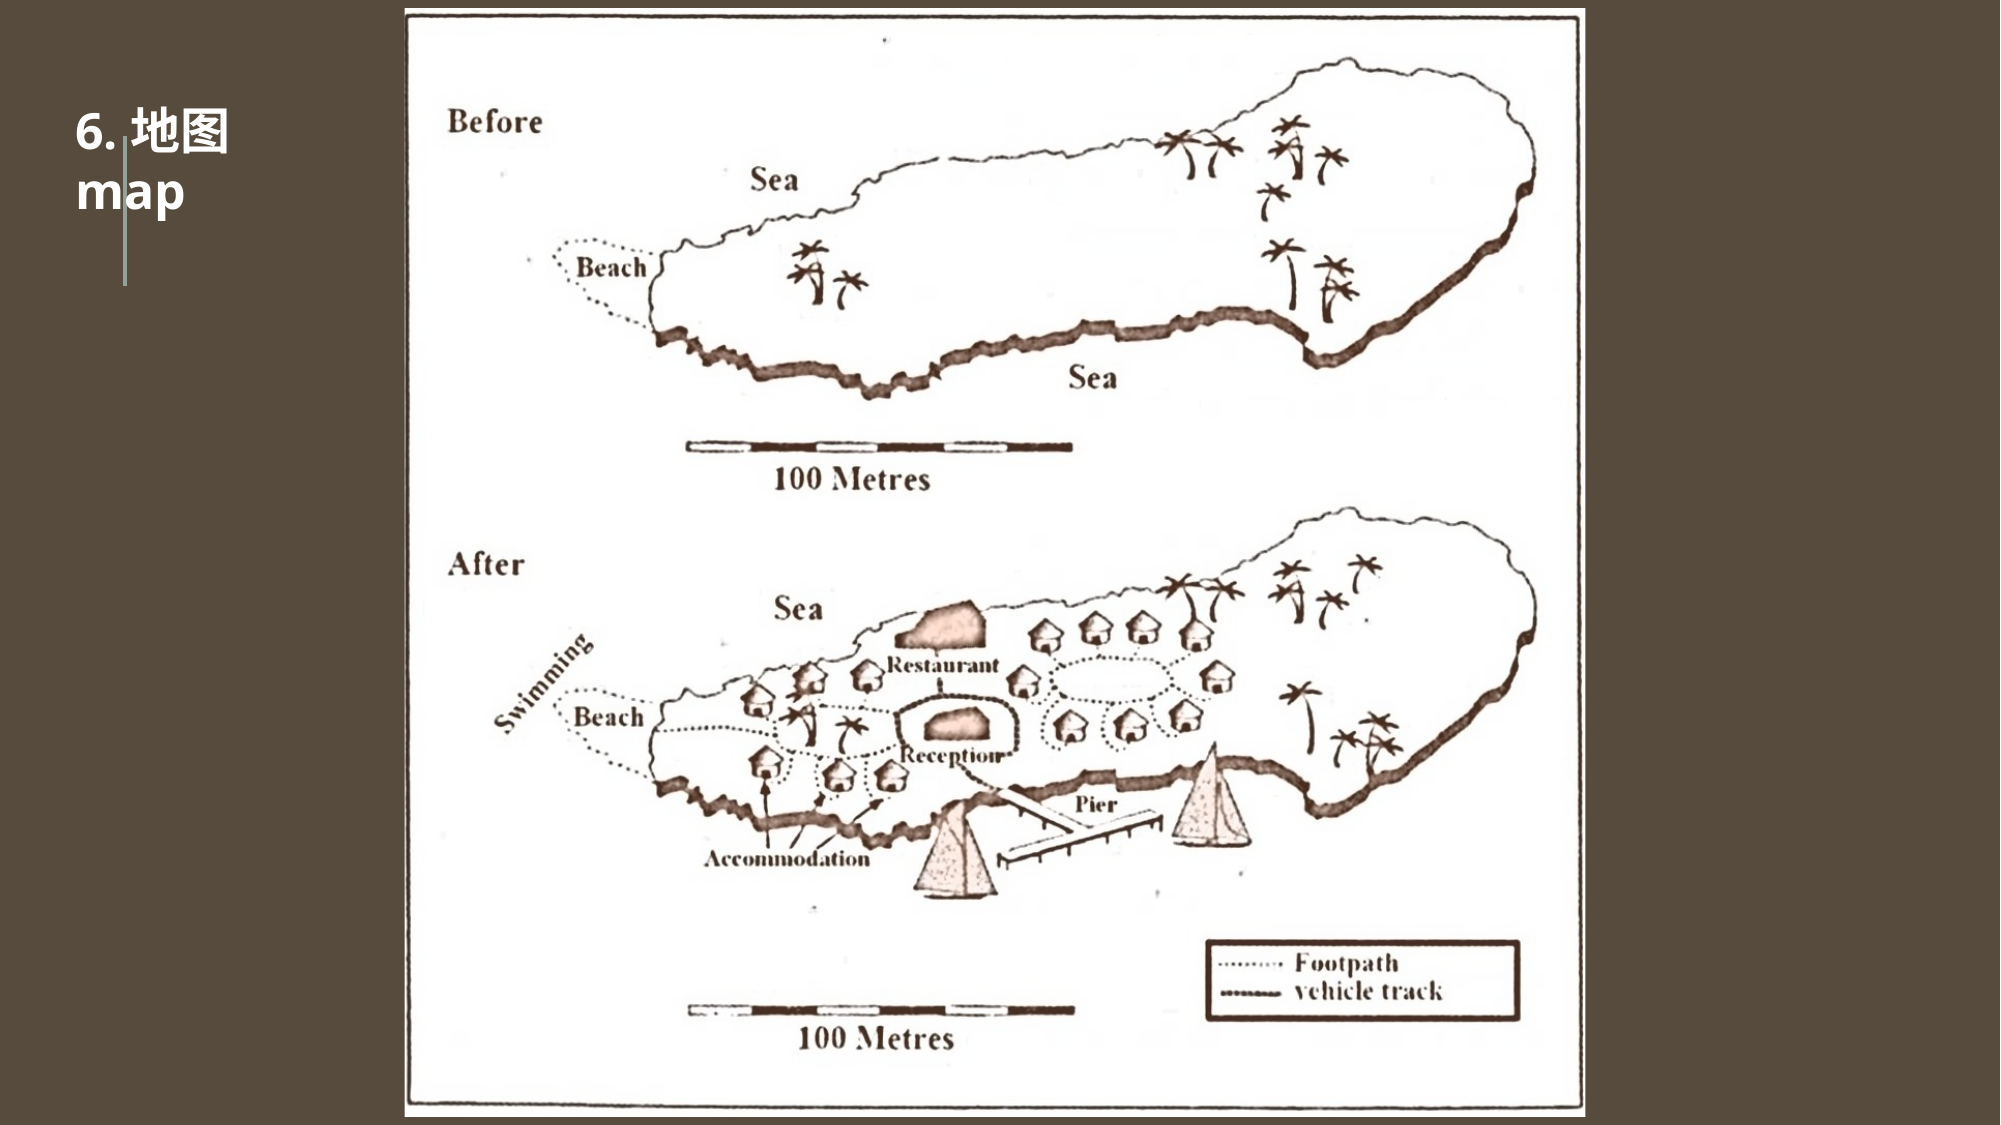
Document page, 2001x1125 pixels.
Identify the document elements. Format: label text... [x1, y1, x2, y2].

text_box 6.地图 map [60, 91, 245, 227]
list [404, 8, 1586, 1118]
